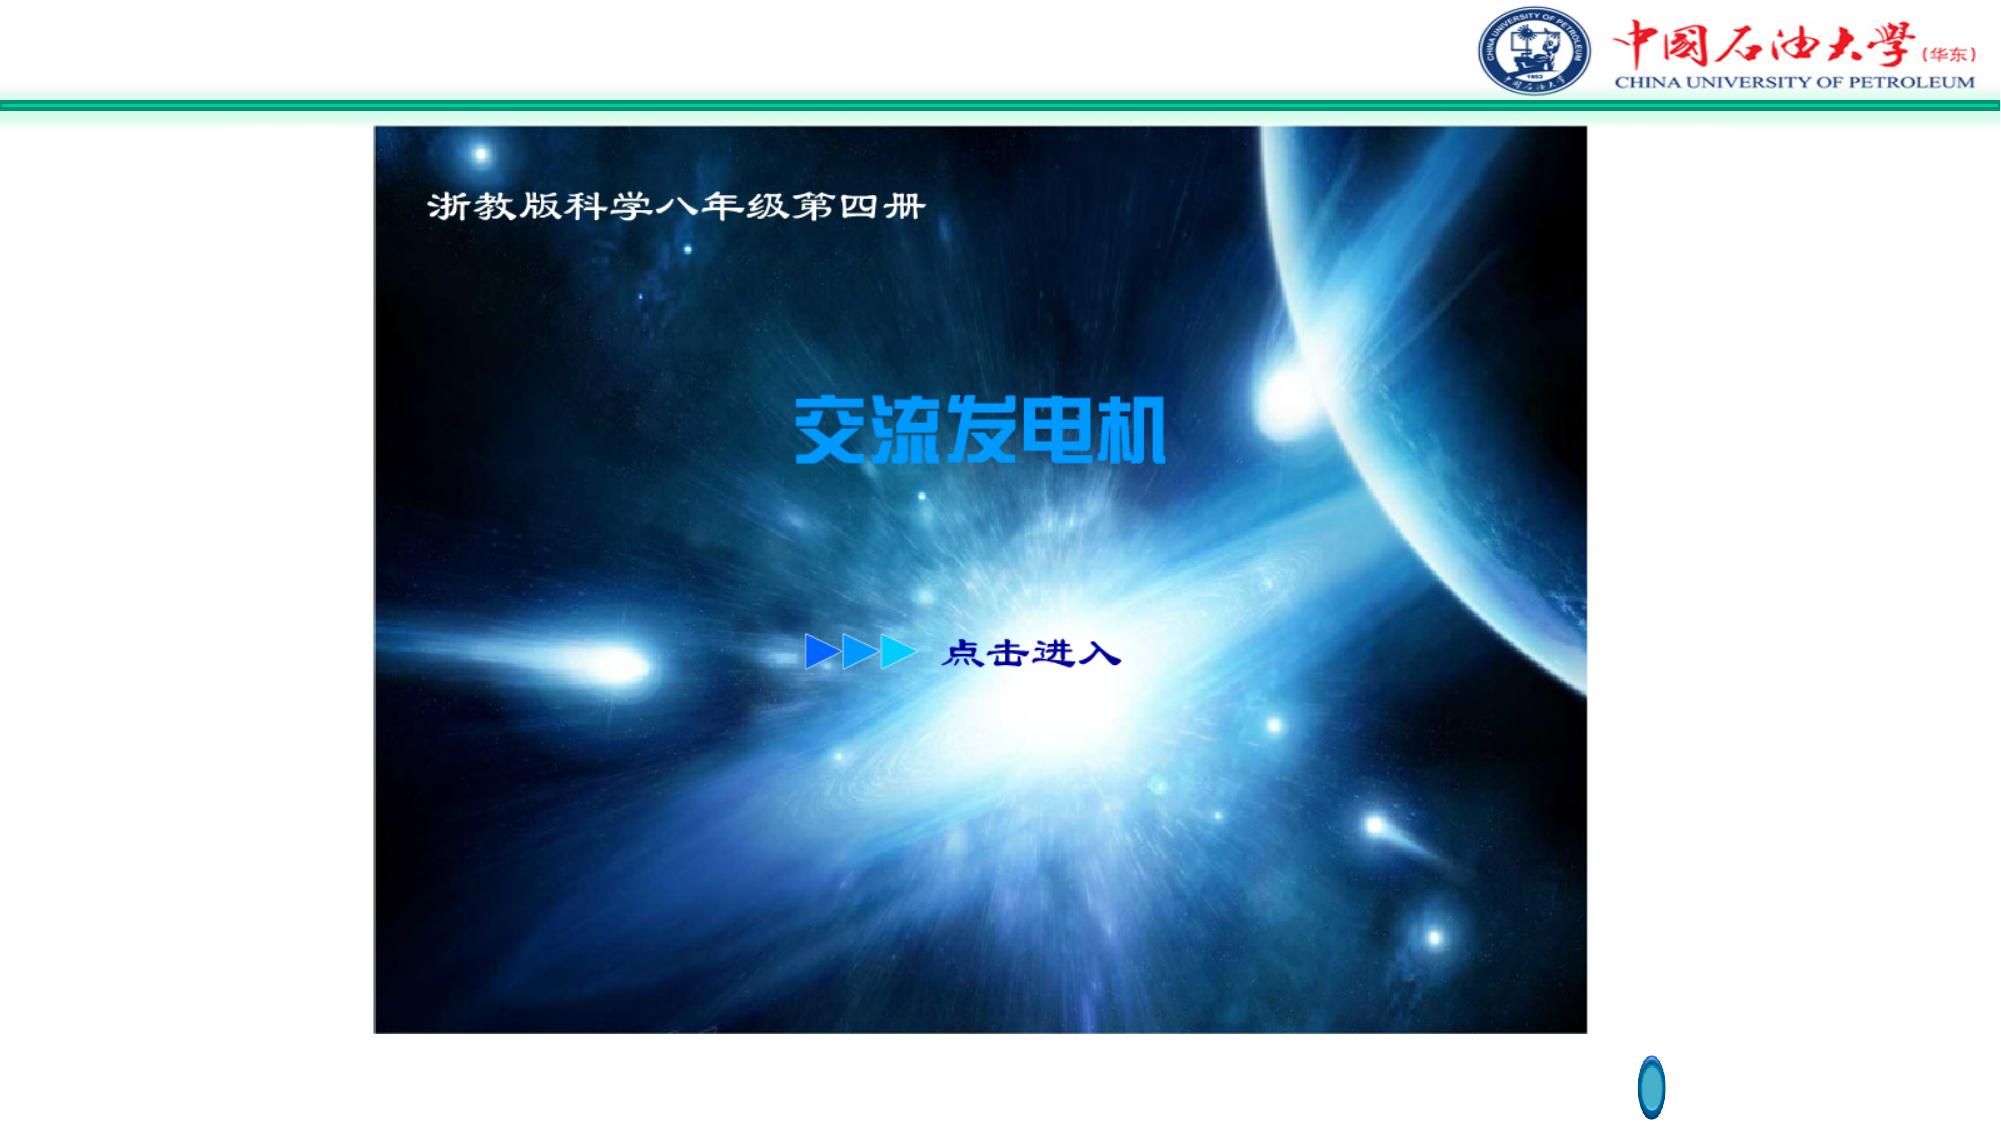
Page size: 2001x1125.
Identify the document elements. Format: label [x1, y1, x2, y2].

text_box [1636, 1049, 1667, 1125]
picture [1393, 0, 2001, 90]
